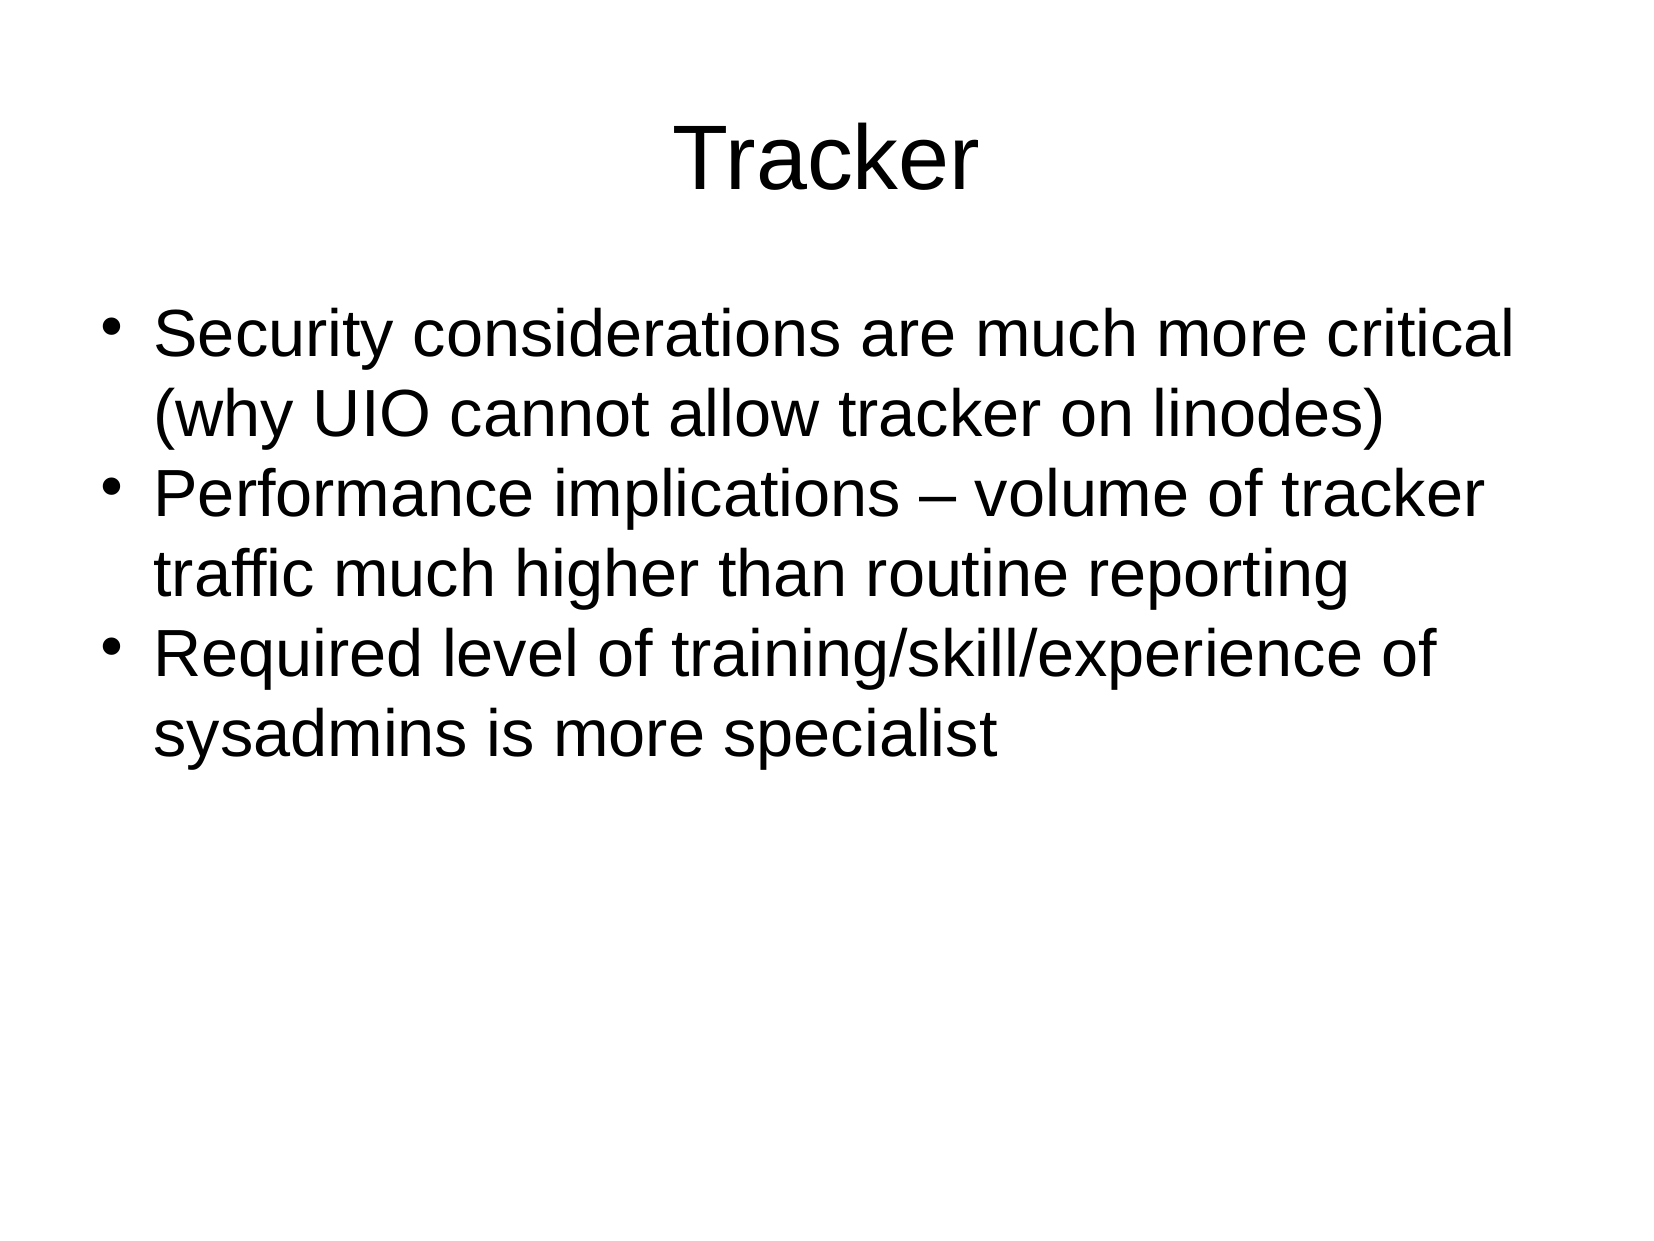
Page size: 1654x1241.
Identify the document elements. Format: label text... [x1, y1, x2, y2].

text_box Security considerations are much more critical (why UIO cannot allow tracker on linodes) Performance implications – volume of tracker traffic much higher than routine reporting Required level of training/skill/experience of sysadmins is more specialist [82, 290, 1571, 1010]
text_box Tracker [82, 49, 1571, 257]
